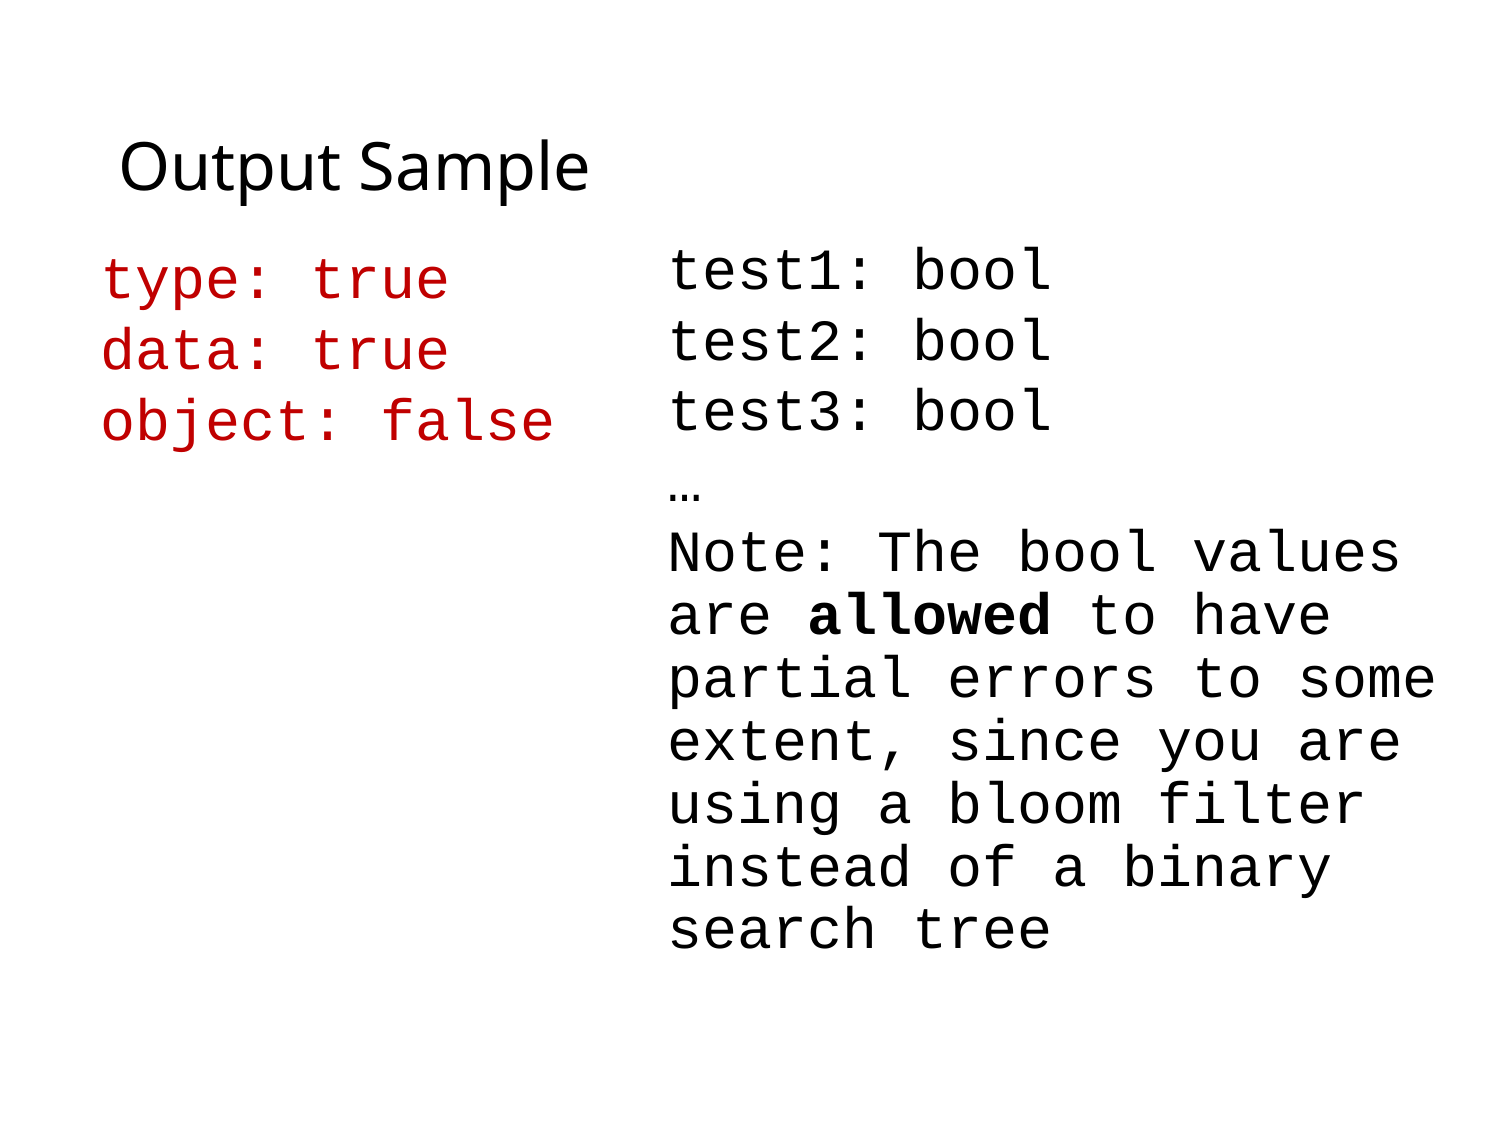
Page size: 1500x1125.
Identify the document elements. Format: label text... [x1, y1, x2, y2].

title Output Sample [103, 59, 1397, 241]
text_box test1: bool test2: bool test3: bool … Note: The bool values are allowed to have partial errors to some extent, since you are using a bloom filter instead of a binary search tree [596, 231, 1459, 1009]
text_box type: true data: true object: false [29, 241, 621, 1018]
